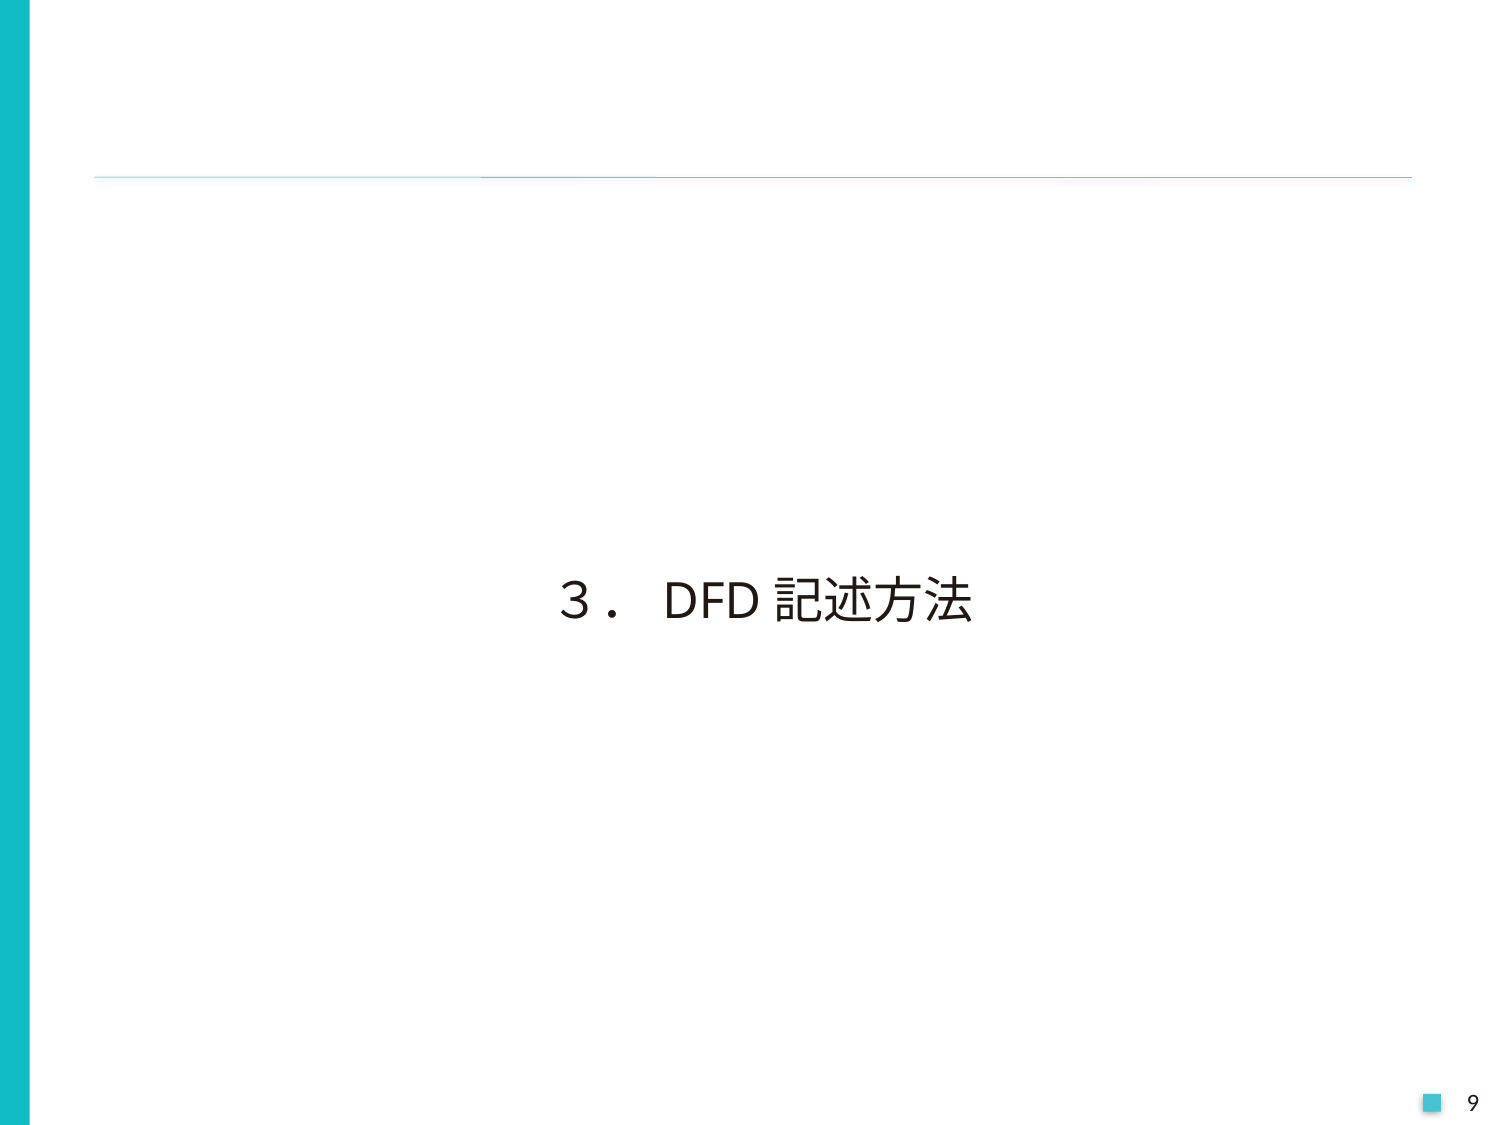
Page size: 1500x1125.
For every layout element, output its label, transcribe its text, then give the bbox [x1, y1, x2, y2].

text_box ３．DFD記述方法 [88, 560, 1436, 636]
slide_number 9 [1285, 1079, 1495, 1125]
picture [0, 0, 49, 1125]
